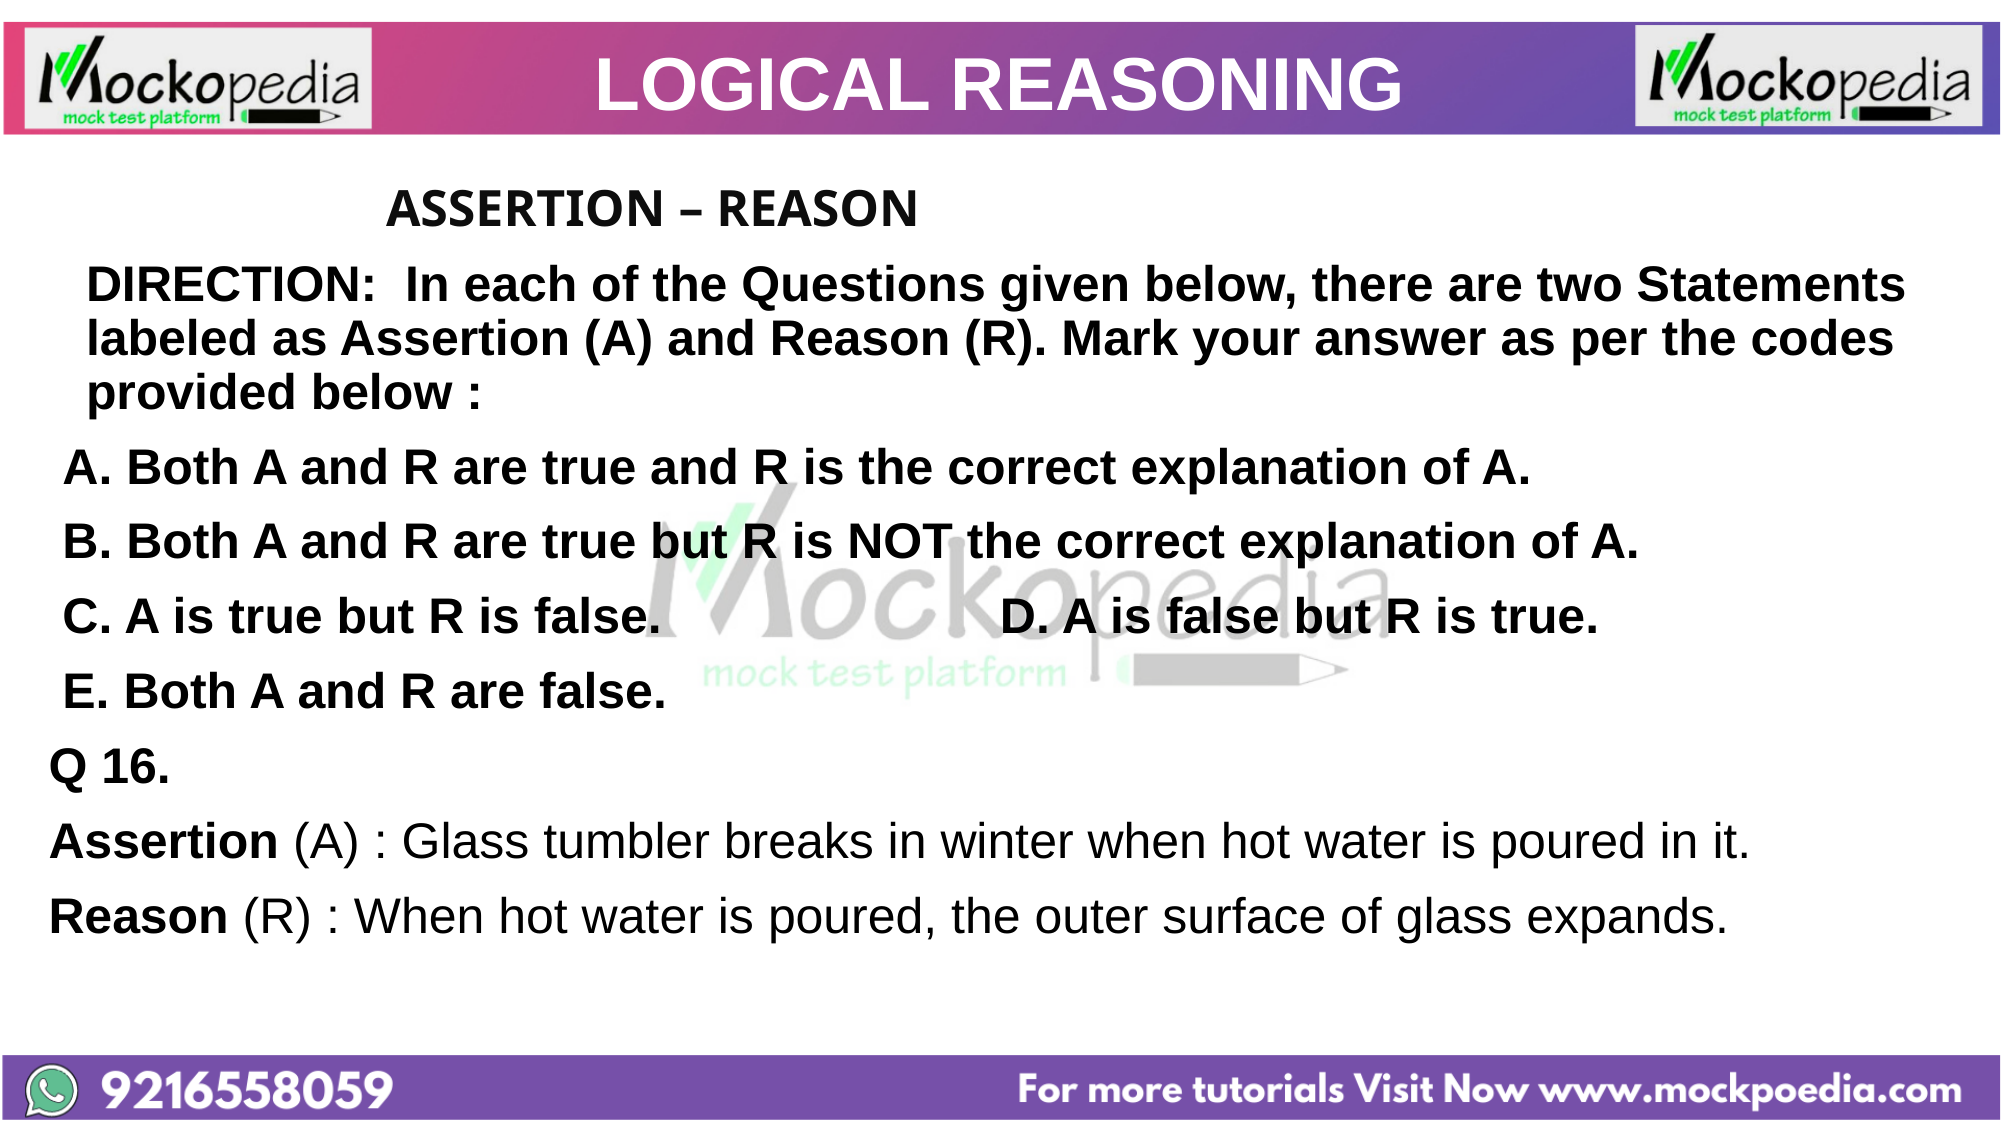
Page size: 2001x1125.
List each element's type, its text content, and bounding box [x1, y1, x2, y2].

title LOGICAL REASONING [41, 31, 1959, 142]
list ASSERTION – REASON DIRECTION: In each of the Questions given below, there are two Statements labeled as Assertion (A) and Reason (R). Mark your answer as per the codes provided below : A. Both A and R are true and R is the correct explanation of A. B. Both A and R are true but R is NOT the correct explanation of A. C. A is true but R is false. D. A is false but R is true. E. Both A and R are false. Q 16. Assertion (A) : Glass tumbler breaks in winter when hot water is poured in it. Reason (R) : When hot water is poured, the outer surface of glass expands. [33, 175, 1959, 1053]
picture [0, 0, 2001, 1125]
